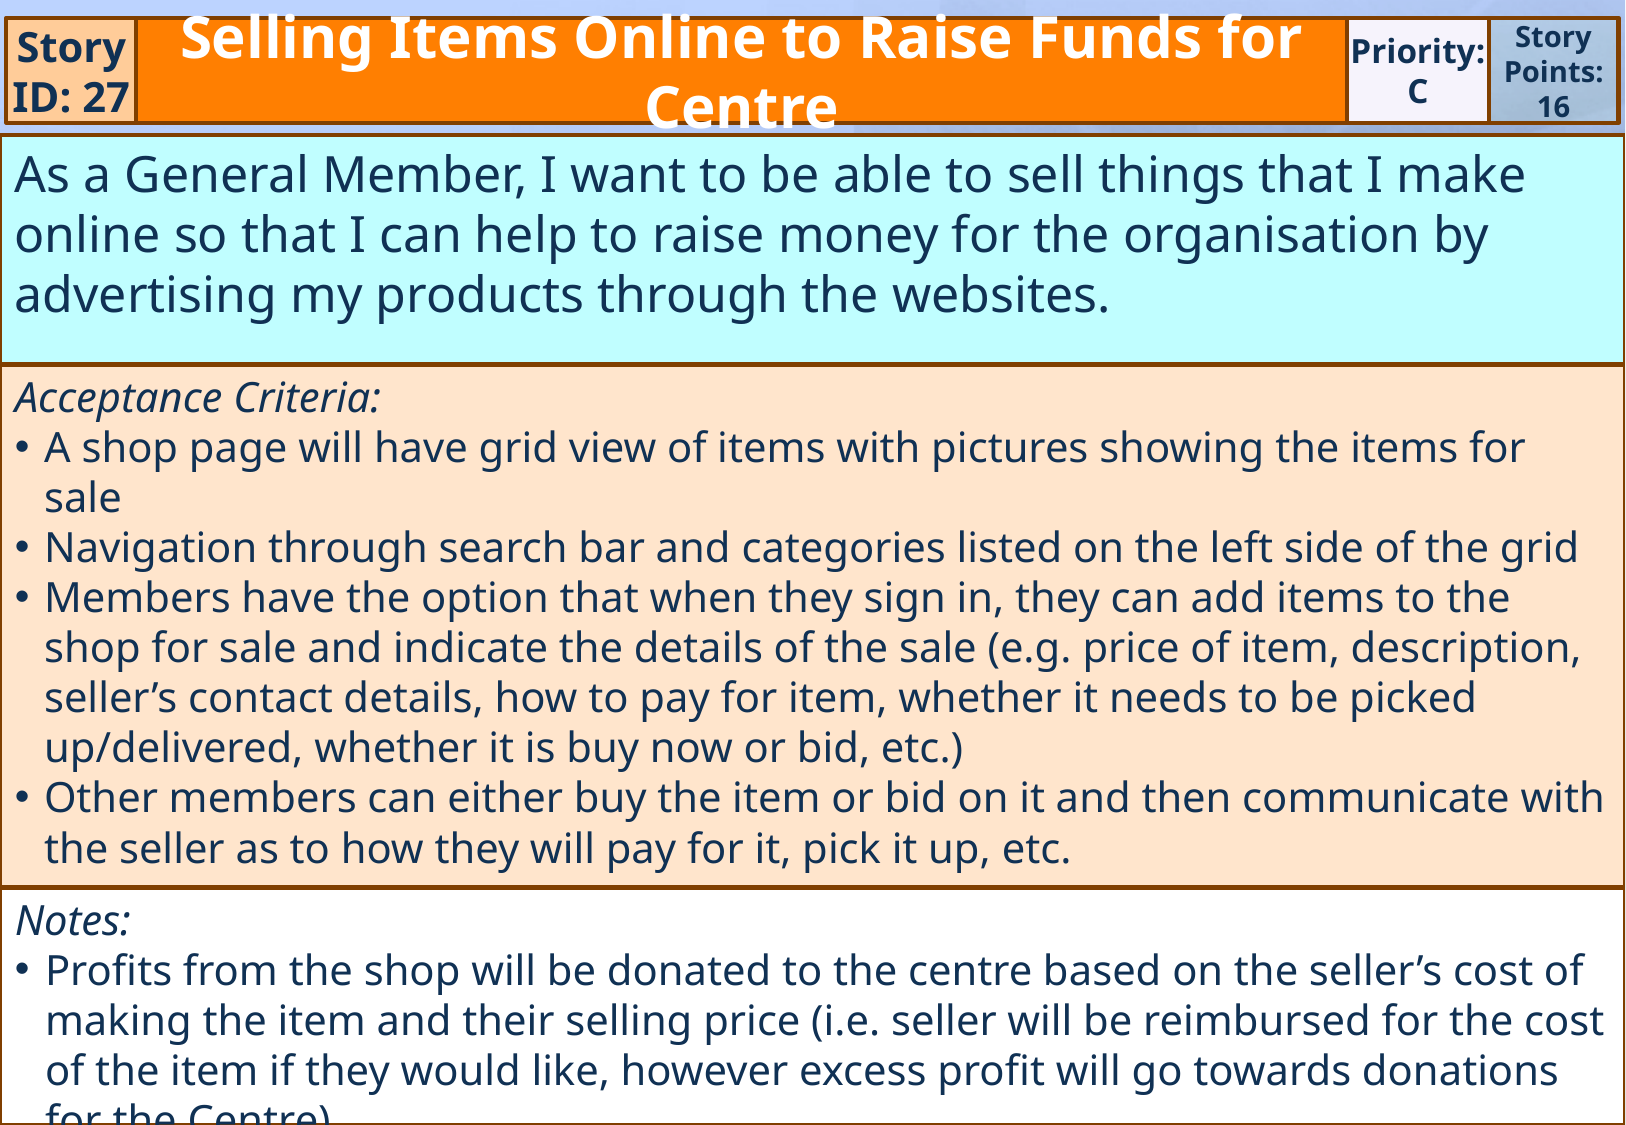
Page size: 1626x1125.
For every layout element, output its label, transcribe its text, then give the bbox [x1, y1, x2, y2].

text_box Priority: C [1345, 16, 1491, 125]
text_box Acceptance Criteria: A shop page will have grid view of items with pictures showing the items for sale Navigation through search bar and categories listed on the left side of the grid Members have the option that when they sign in, they can add items to the shop for sale and indicate the details of the sale (e.g. price of item, description, seller’s contact details, how to pay for item, whether it needs to be picked up/delivered, whether it is buy now or bid, etc.) Other members can either buy the item or bid on it and then communicate with the seller as to how they will pay for it, pick it up, etc. [0, 363, 1625, 885]
text_box Selling Items Online to Raise Funds for Centre [134, 16, 1345, 125]
text_box Story Points: 16 [1491, 16, 1621, 125]
text_box Story ID: 27 [4, 16, 134, 125]
text_box Notes: Profits from the shop will be donated to the centre based on the seller’s cost of making the item and their selling price (i.e. seller will be reimbursed for the cost of the item if they would like, however excess profit will go towards donations for the Centre) [0, 885, 1625, 1125]
text_box As a General Member, I want to be able to sell things that I make online so that I can help to raise money for the organisation by advertising my products through the websites. [0, 133, 1625, 363]
